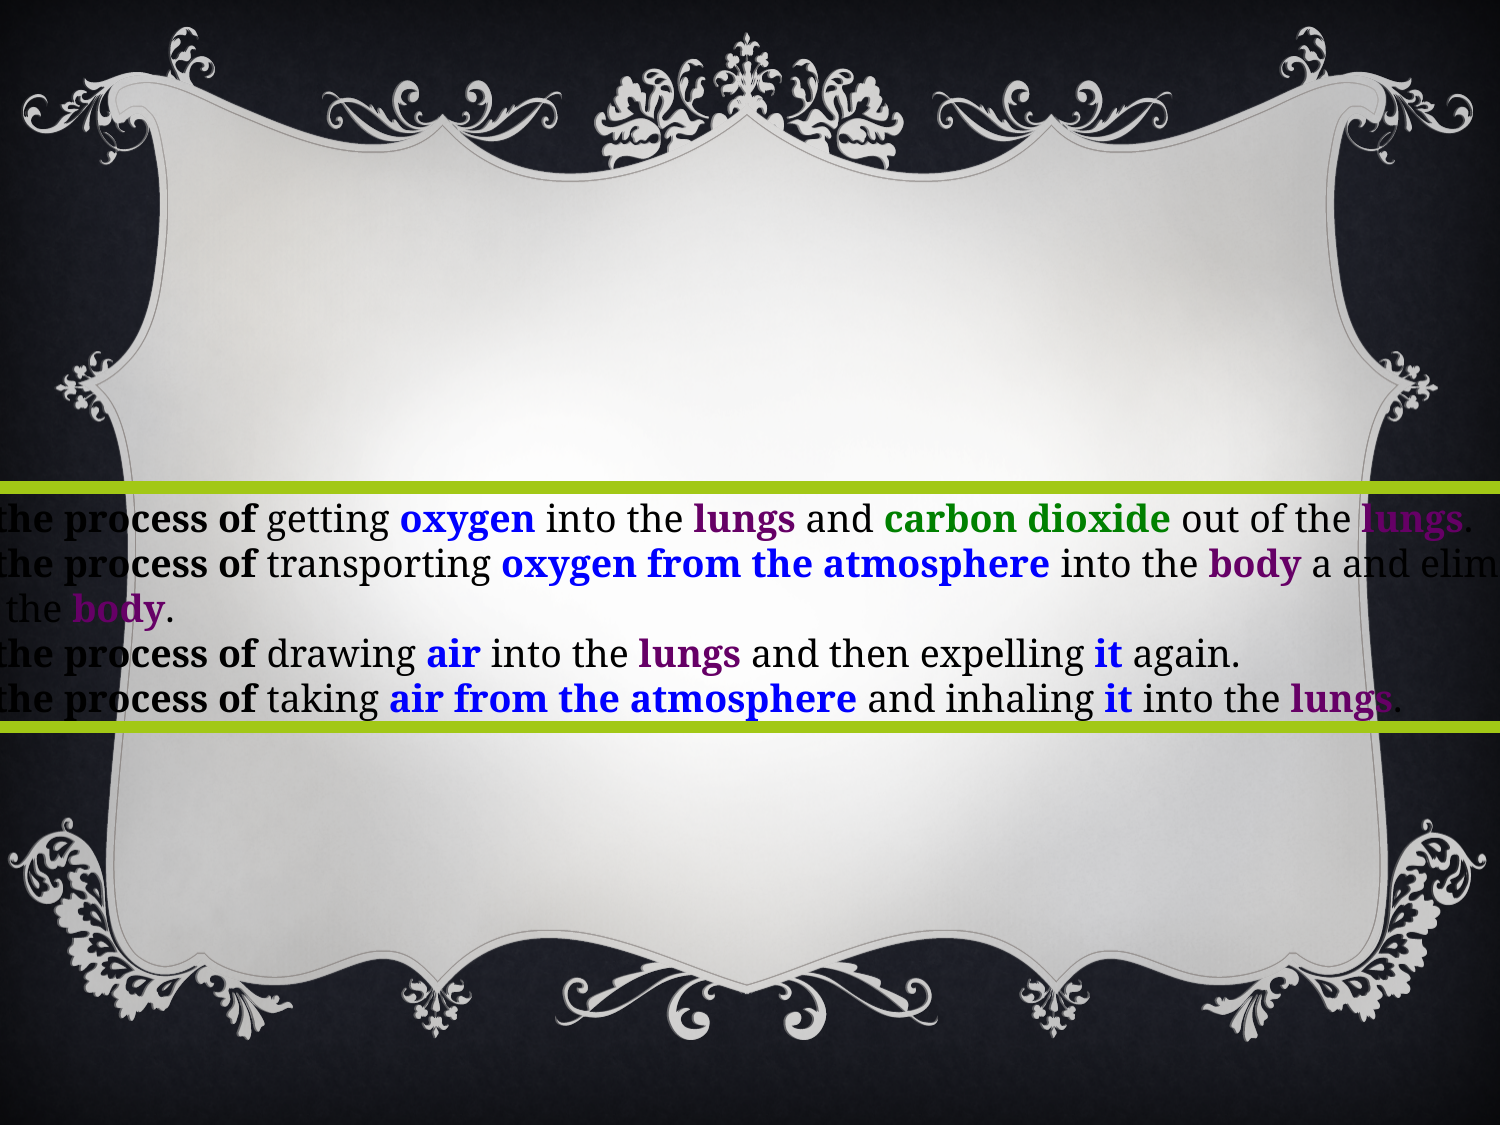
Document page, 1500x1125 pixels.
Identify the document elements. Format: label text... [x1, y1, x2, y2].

text_box Breathing is the process of getting oxygen into the lungs and carbon dioxide out of the lungs. Breathing is the process of transporting oxygen from the atmosphere into the body a and eliminating carbon dioxide from the body. Breathing is the process of drawing air into the lungs and then expelling it again. Breathing is the process of taking air from the atmosphere and inhaling it into the lungs. [0, 487, 1500, 727]
picture [0, 727, 1500, 1125]
picture [0, 0, 1500, 487]
